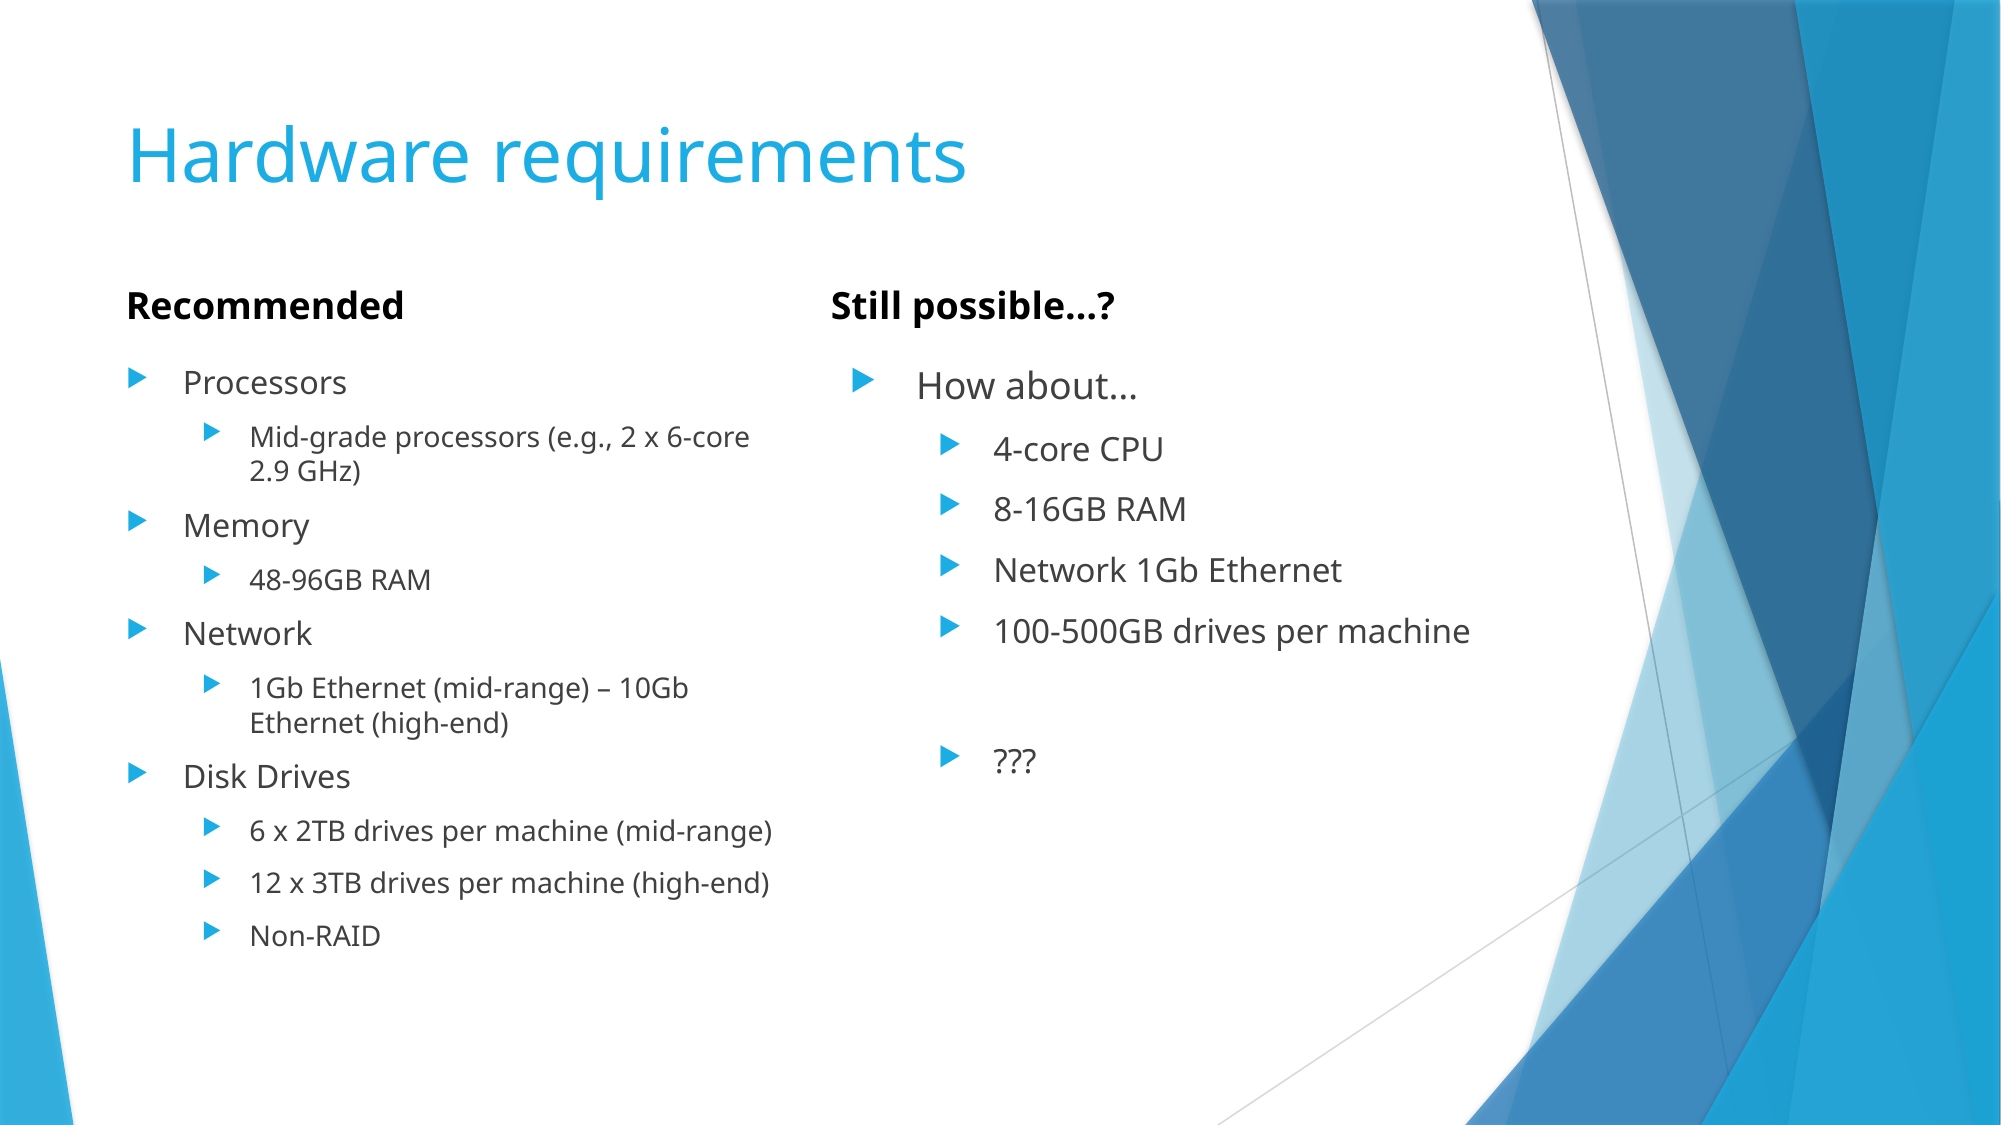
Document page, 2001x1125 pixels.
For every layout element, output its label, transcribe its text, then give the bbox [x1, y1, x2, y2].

text_box Recommended [111, 274, 433, 335]
list How about… 4-core CPU 8-16GB RAM Network 1Gb Ethernet 100-500GB drives per machine ??? [834, 354, 1522, 992]
list Processors Mid-grade processors (e.g., 2 x 6-core 2.9 GHz) Memory 48-96GB RAM Network 1Gb Ethernet (mid-range) – 10Gb Ethernet (high-end) Disk Drives 6 x 2TB drives per machine (mid-range) 12 x 3TB drives per machine (high-end) Non-RAID [111, 354, 798, 992]
title Hardware requirements [111, 99, 1522, 317]
text_box Still possible…? [816, 274, 1139, 335]
